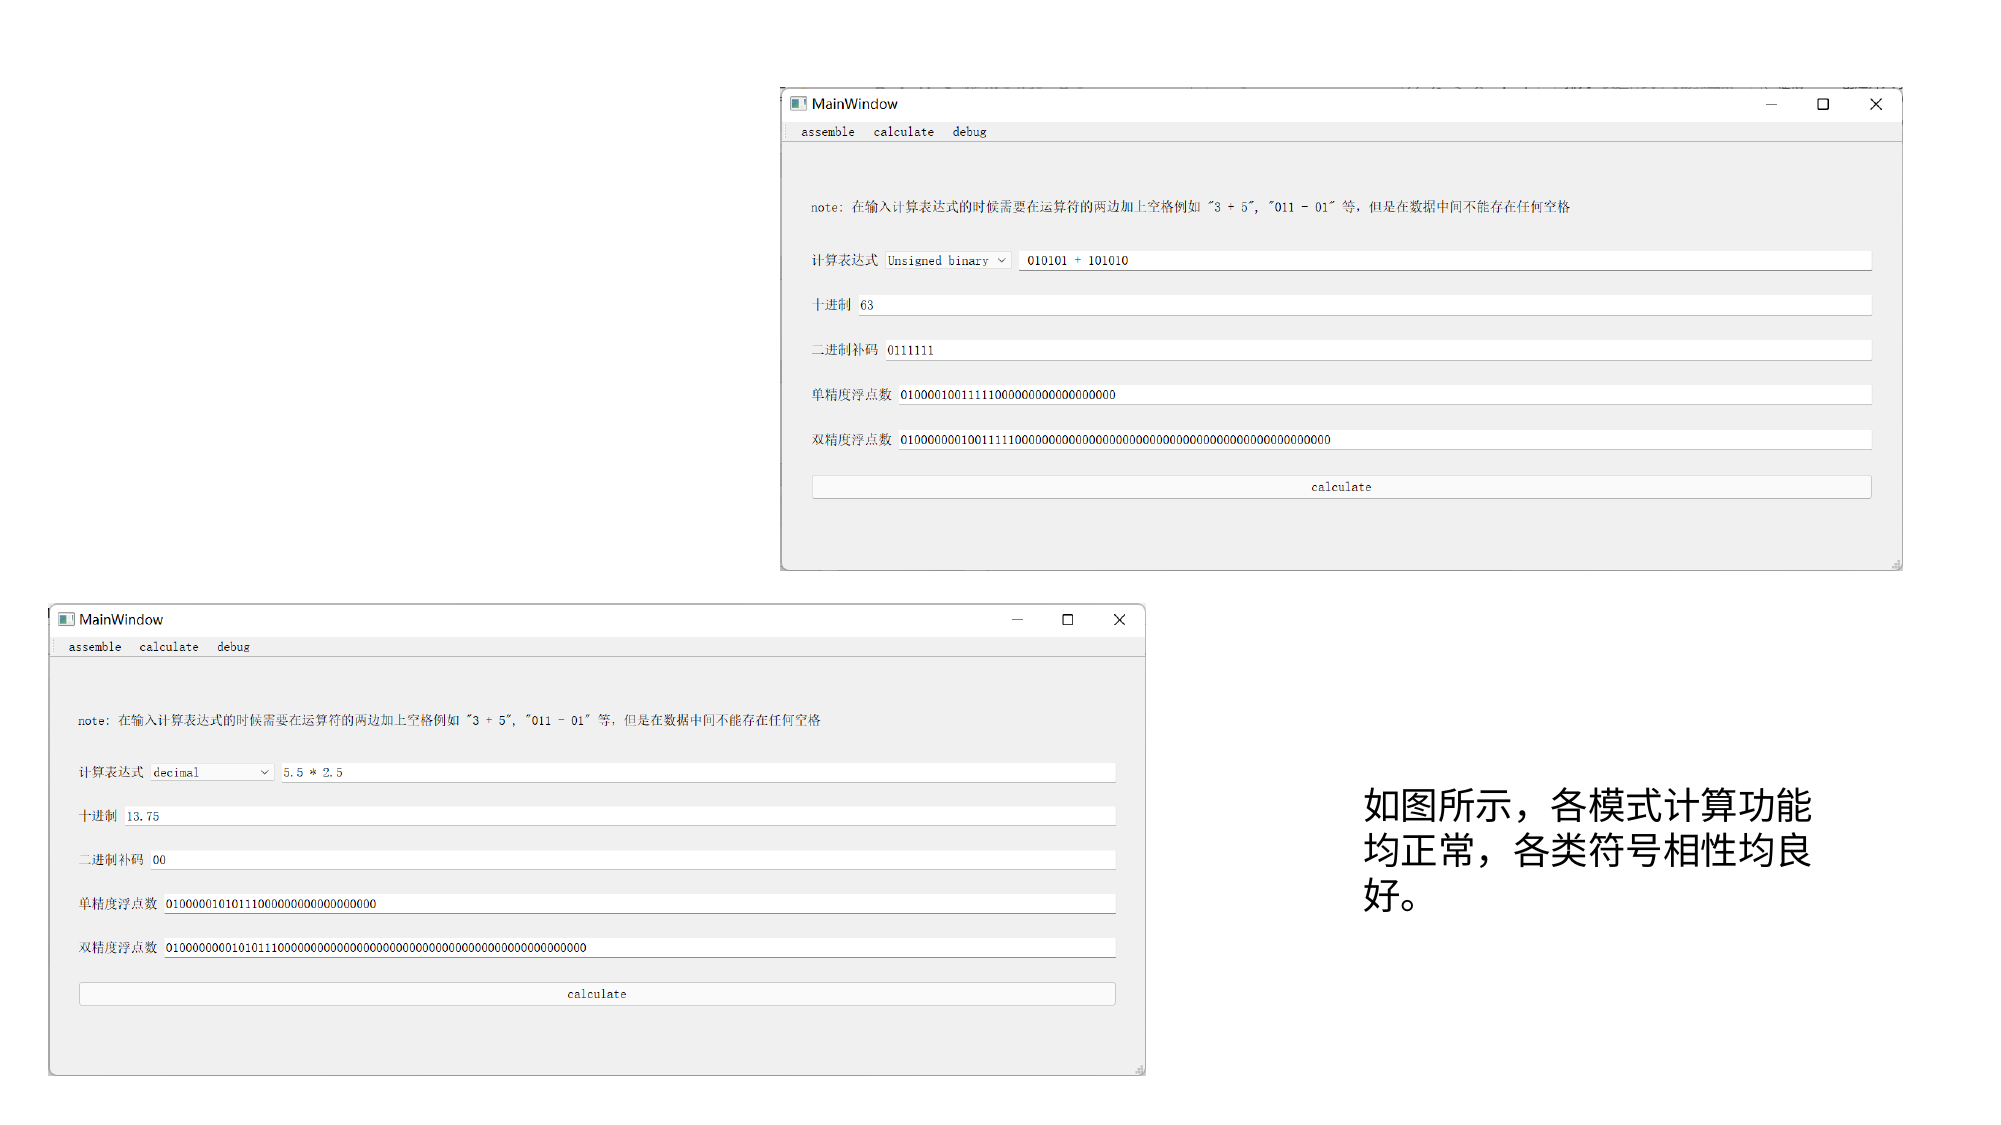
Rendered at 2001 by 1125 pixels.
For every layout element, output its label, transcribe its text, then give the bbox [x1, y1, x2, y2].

text_box 如图所示，各模式计算功能均正常，各类符号相性均良好。 [1348, 774, 1829, 925]
picture [780, 87, 1903, 571]
picture [47, 603, 1146, 1076]
